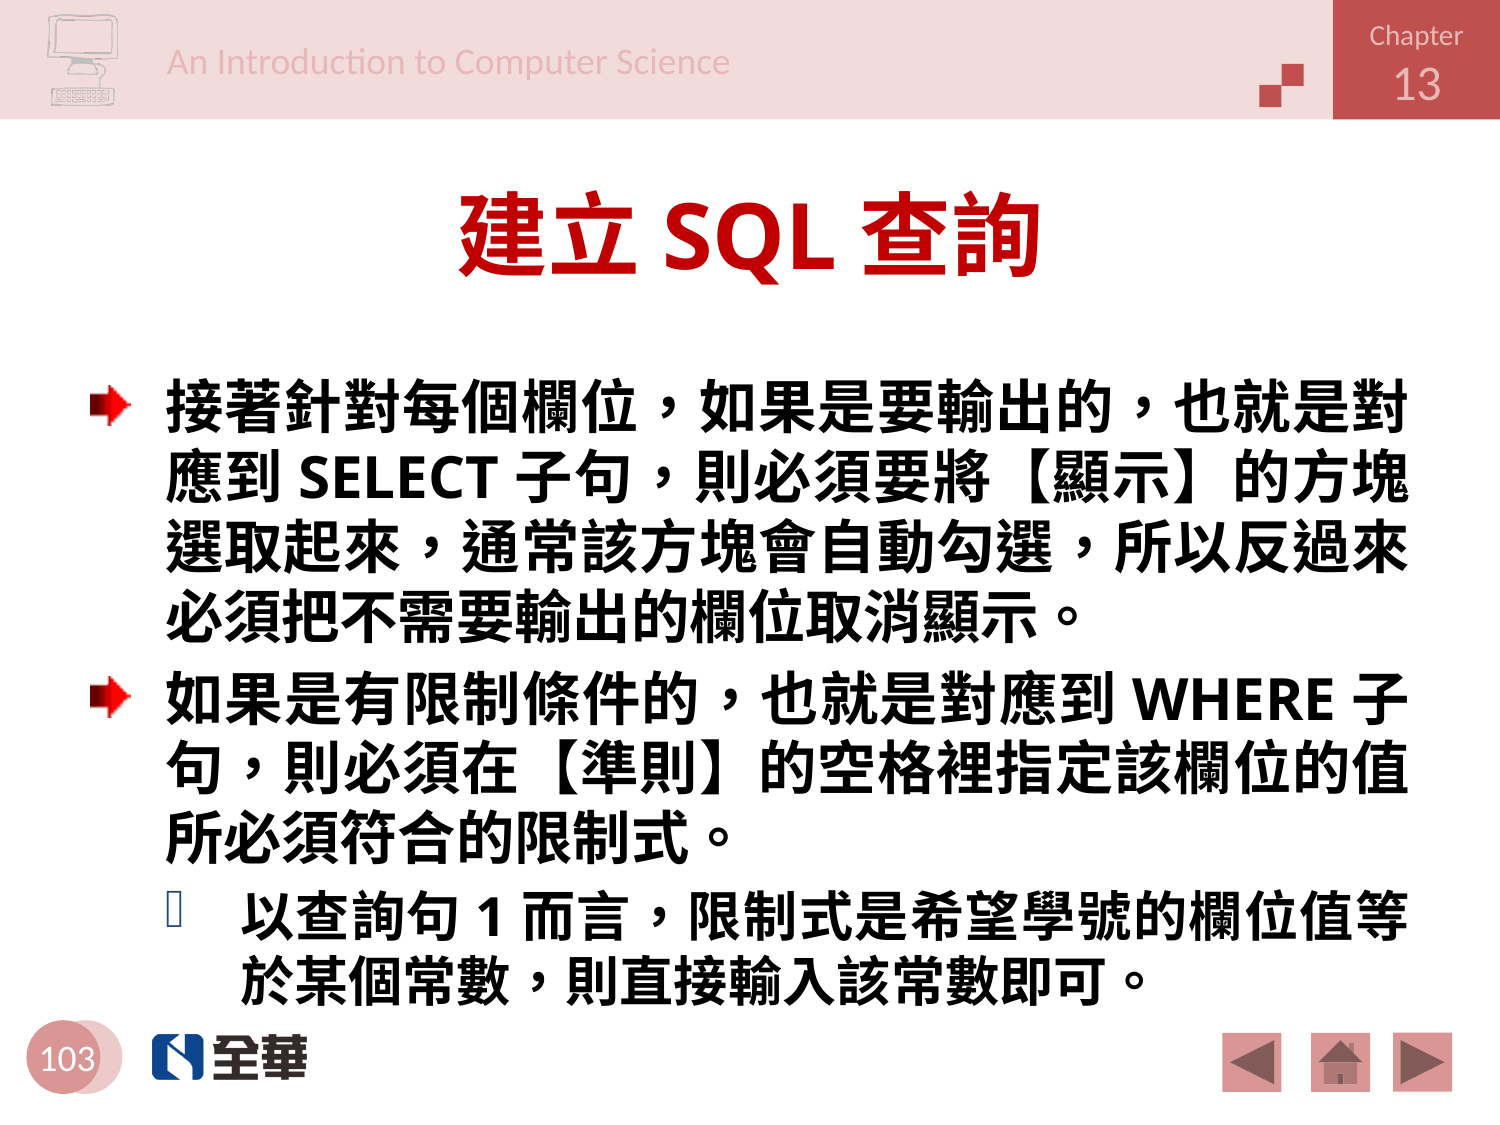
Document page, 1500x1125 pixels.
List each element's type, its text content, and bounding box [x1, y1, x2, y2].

picture [90, 385, 131, 426]
list 接著針對每個欄位，如果是要輸出的，也就是對應到SELECT子句，則必須要將【顯示】的方塊選取起來，通常該方塊會自動勾選，所以反過來必須把不需要輸出的欄位取消顯示。 如果是有限制條件的，也就是對應到WHERE子句，則必須在【準則】的空格裡指定該欄位的值所必須符合的限制式。 以查詢句1而言，限制式是希望學號的欄位值等於某個常數，則直接輸入該常數即可。 [75, 363, 1425, 1028]
picture [47, 14, 118, 106]
picture [152, 1034, 307, 1080]
picture [90, 676, 131, 718]
title 建立SQL查詢 [75, 138, 1425, 327]
